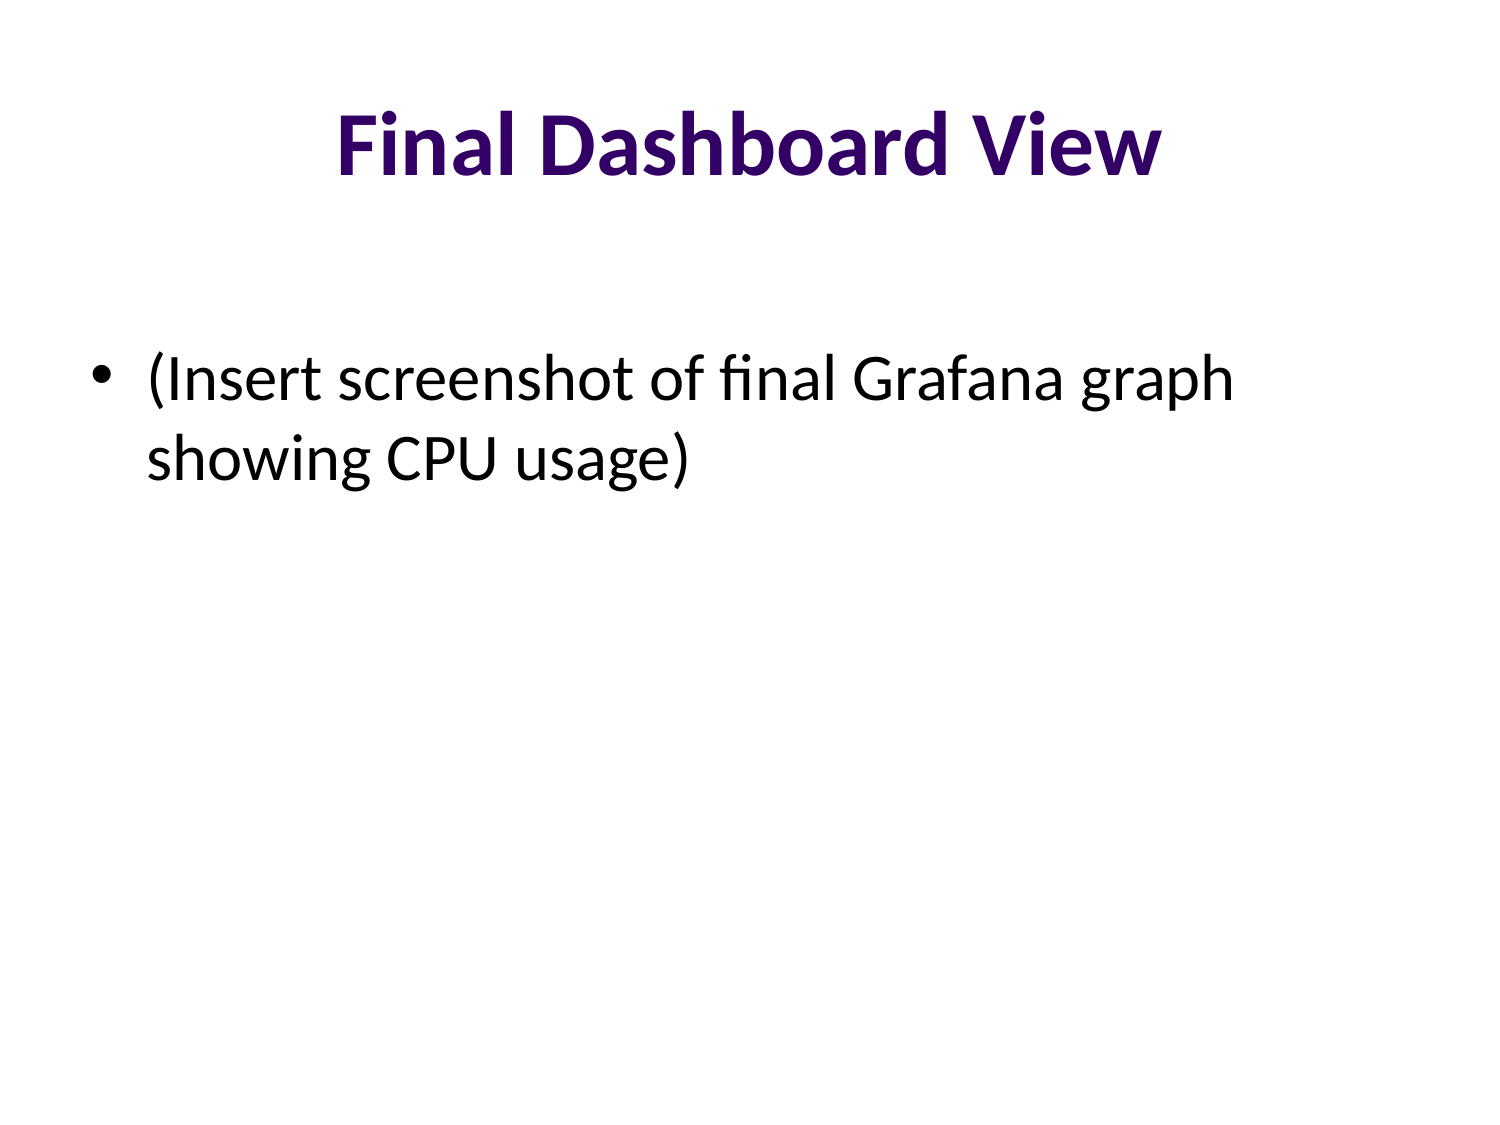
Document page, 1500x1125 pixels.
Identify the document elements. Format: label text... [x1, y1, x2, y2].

list (Insert screenshot of final Grafana graph showing CPU usage) [75, 326, 1425, 1005]
title Final Dashboard View [75, 45, 1425, 233]
